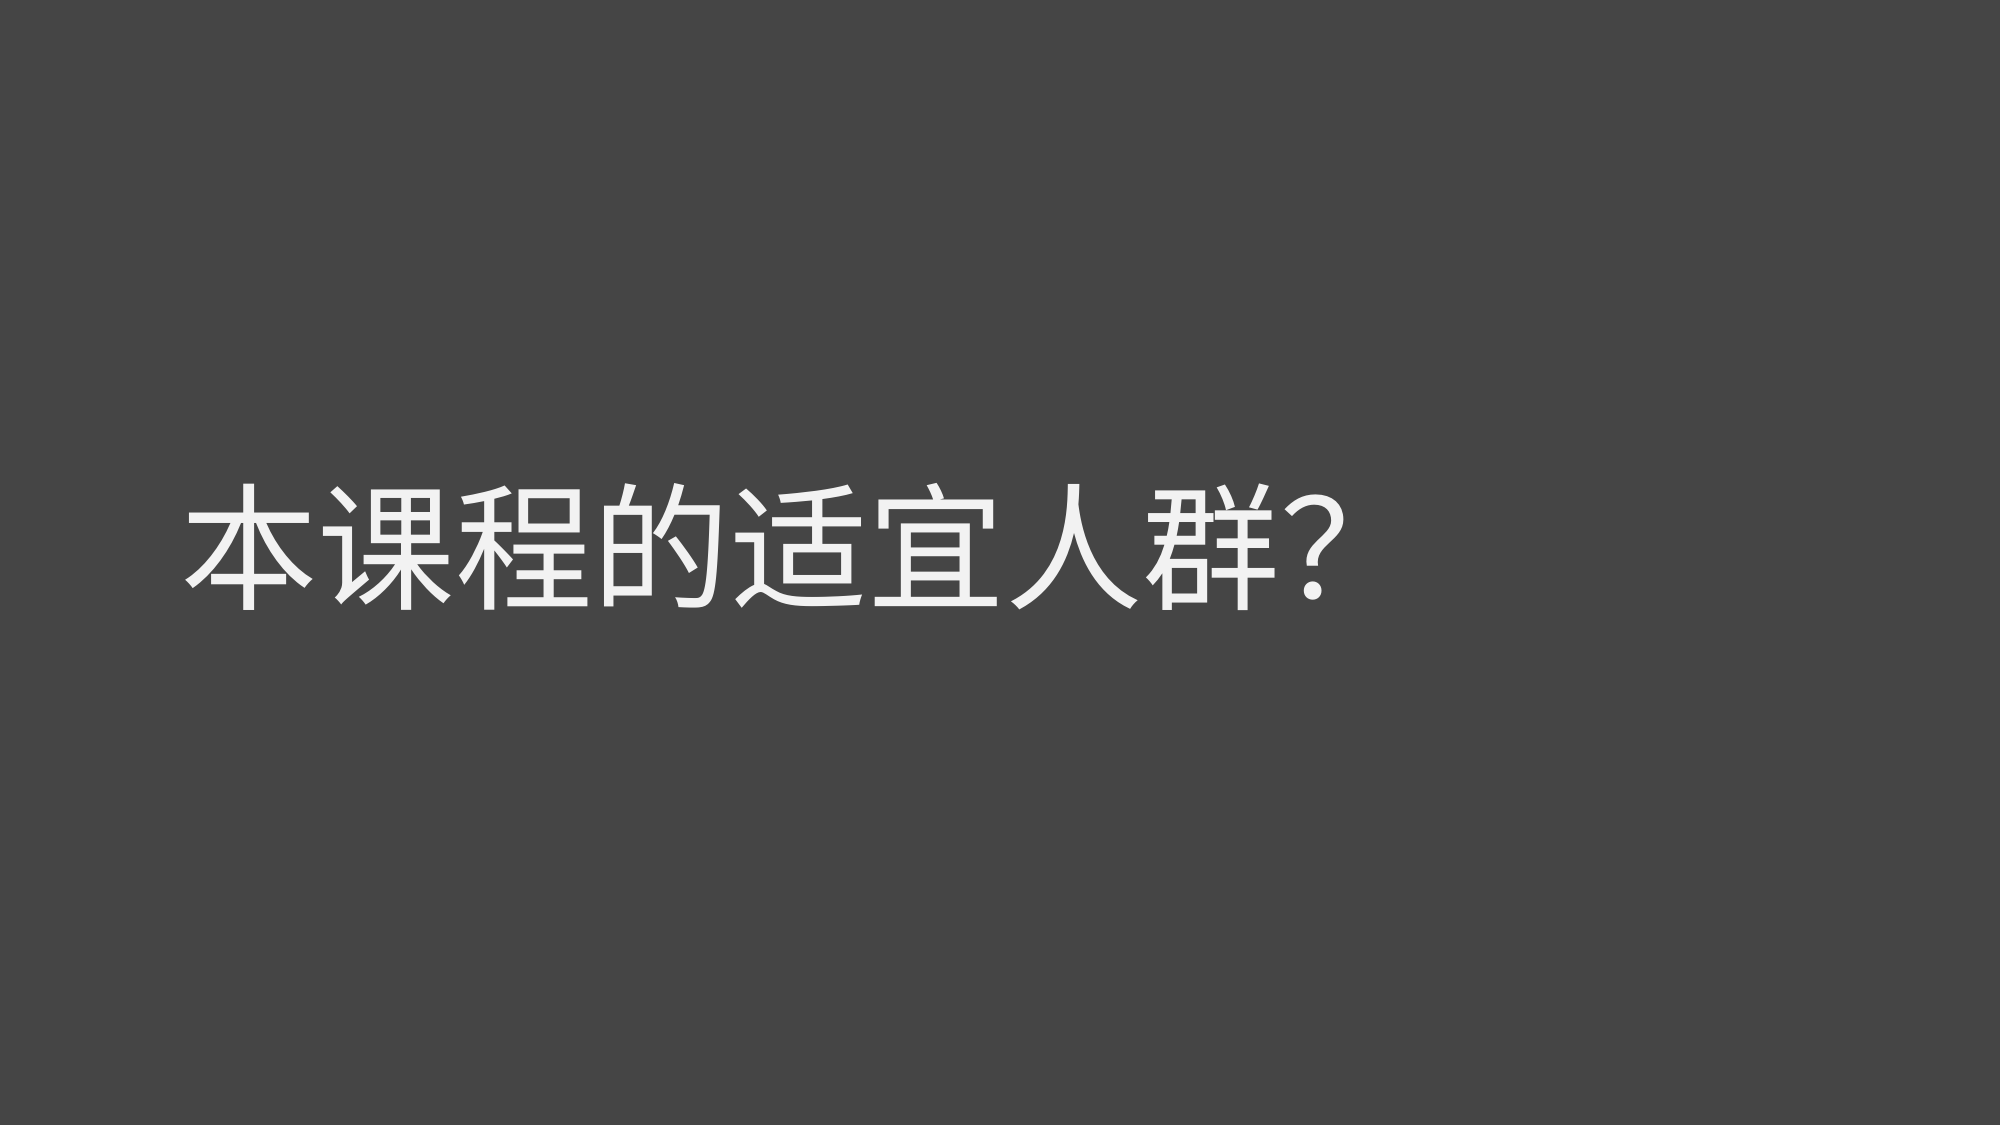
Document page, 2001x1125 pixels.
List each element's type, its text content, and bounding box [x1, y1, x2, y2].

text_box 本课程的适宜人群？ [172, 486, 1450, 765]
